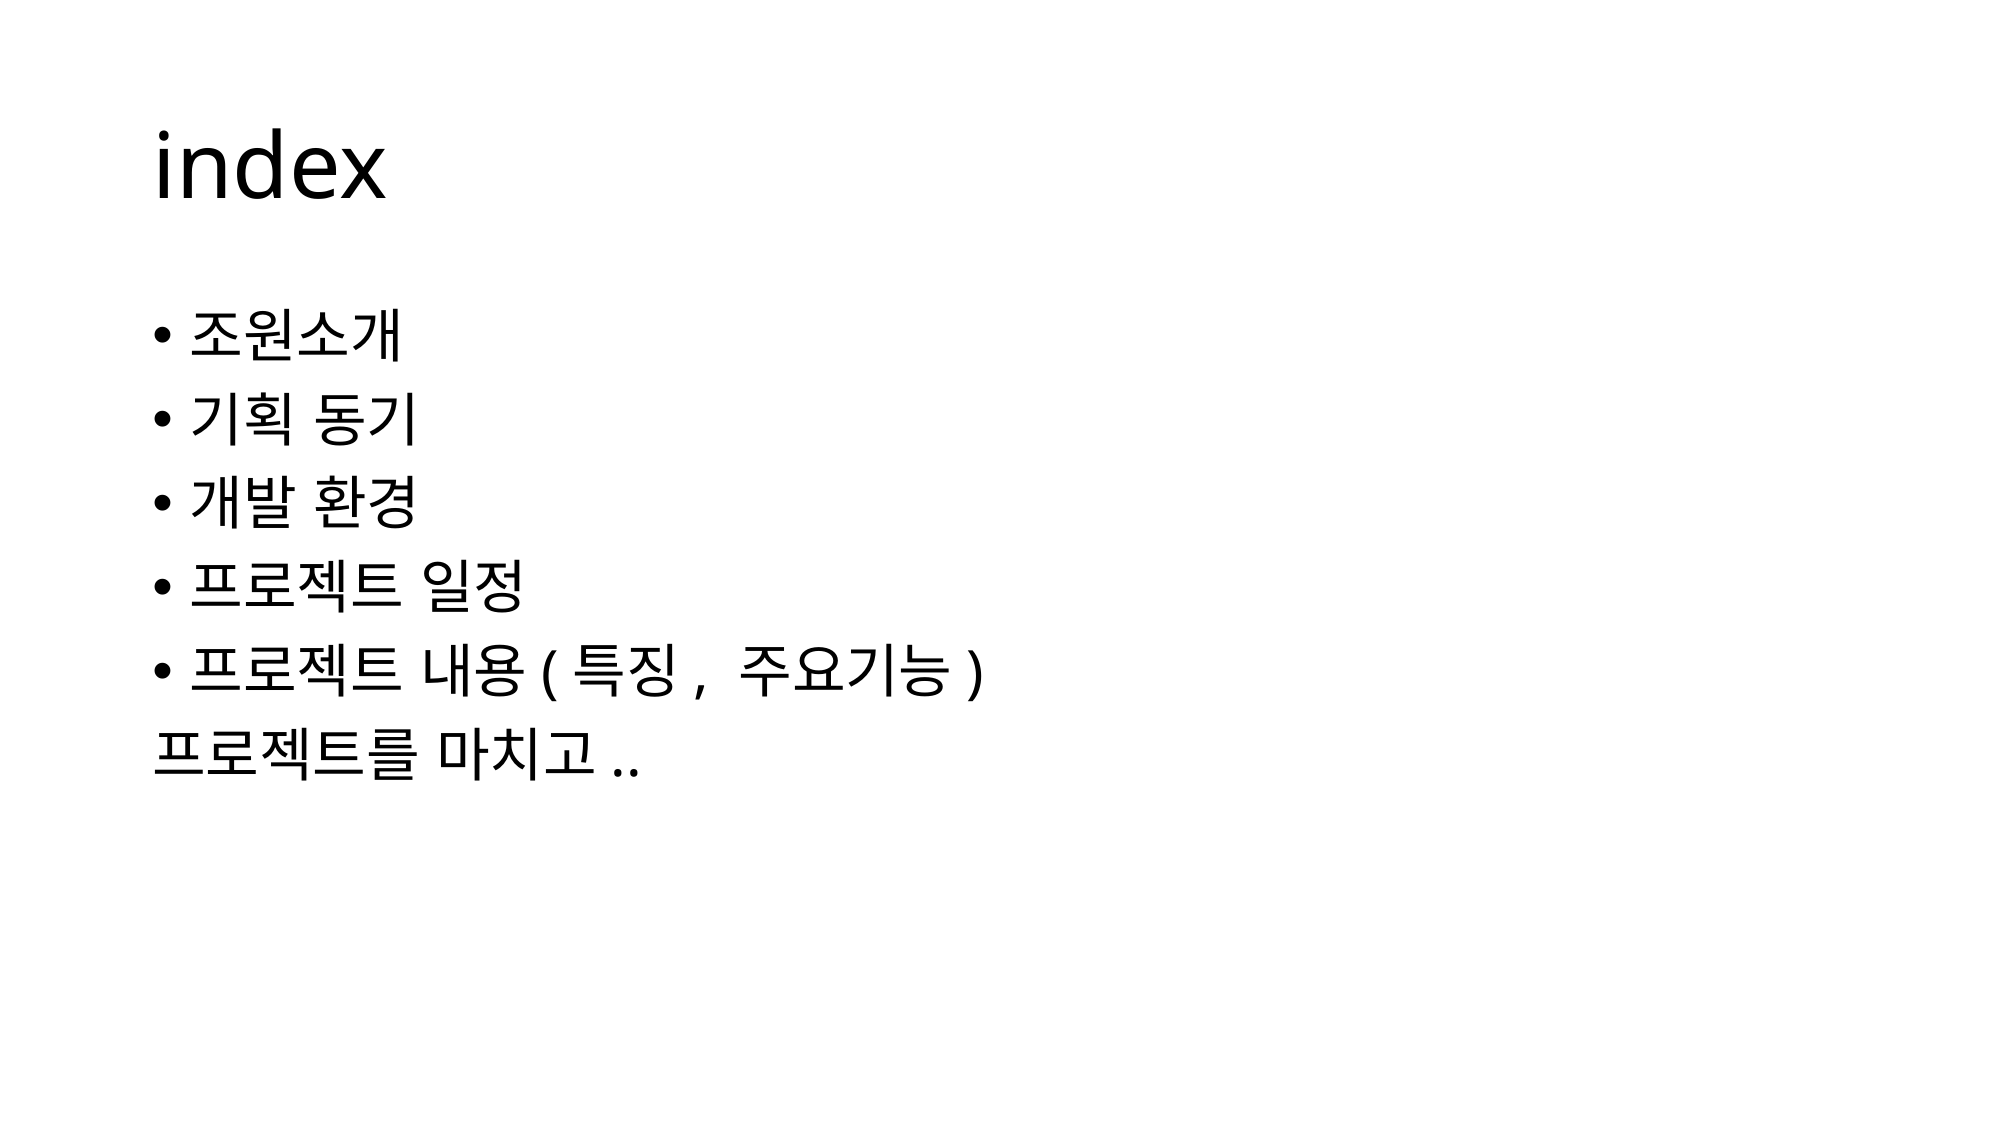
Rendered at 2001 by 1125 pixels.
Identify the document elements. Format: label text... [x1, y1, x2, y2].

list 조원소개 기획 동기 개발 환경 프로젝트 일정 프로젝트 내용(특징, 주요기능) 프로젝트를 마치고.. [137, 299, 1863, 1014]
title index [137, 59, 1863, 278]
